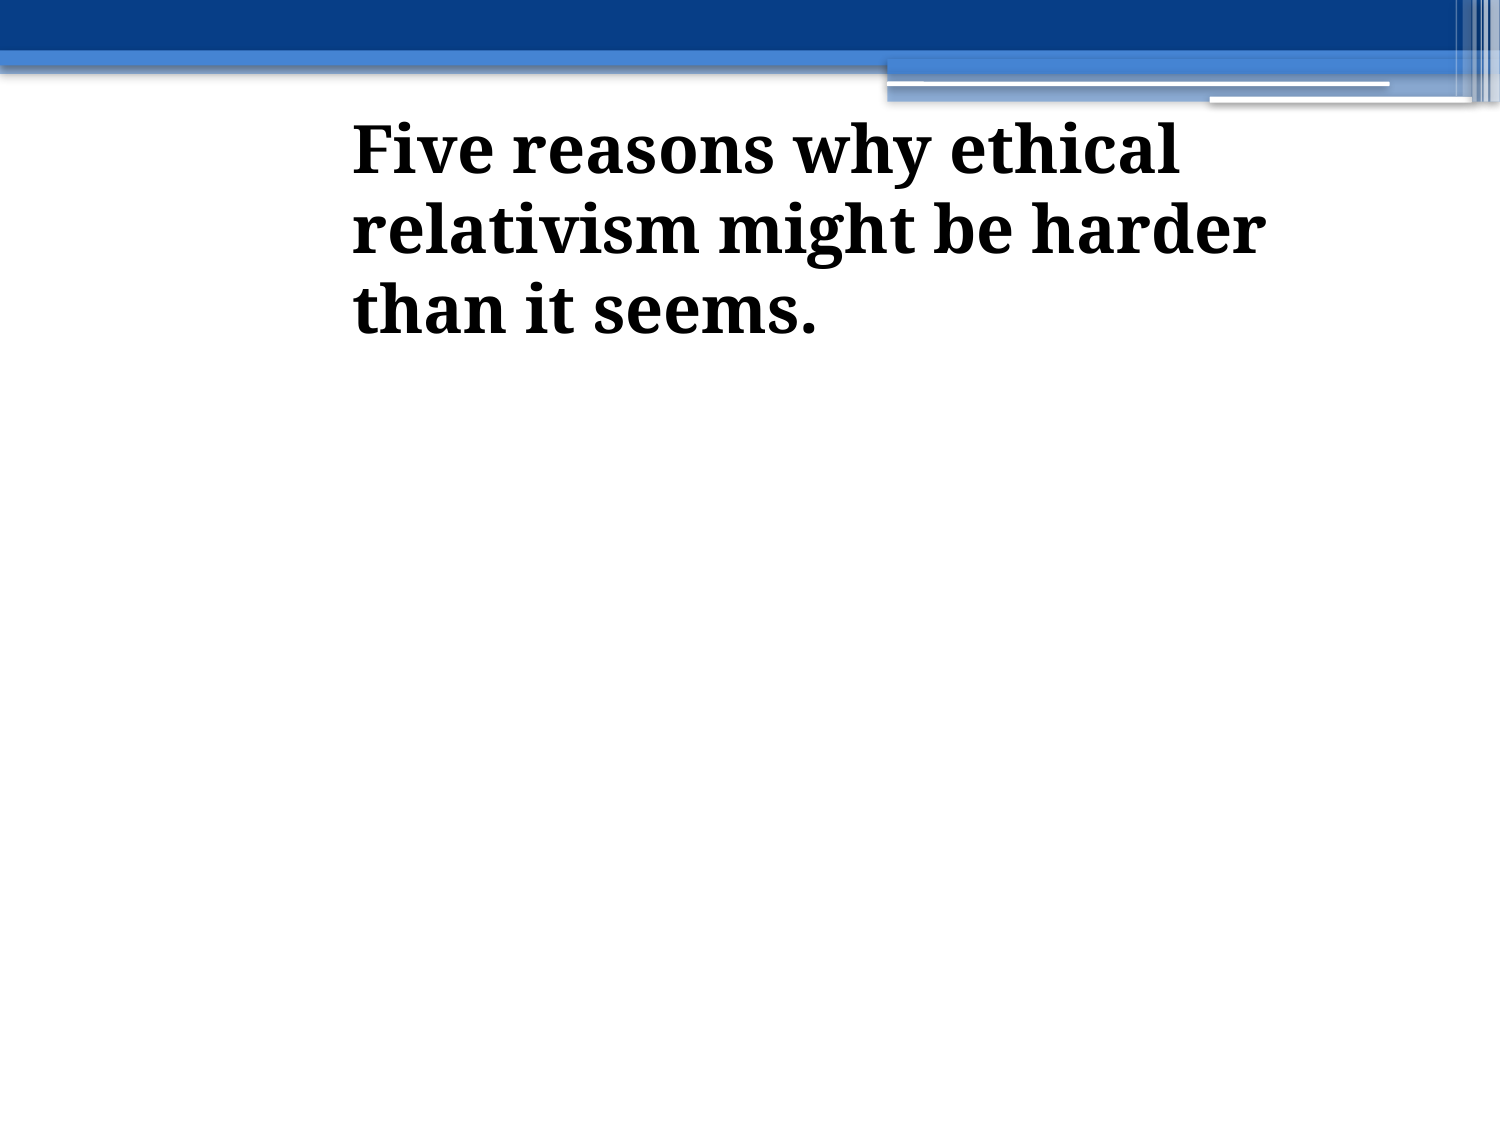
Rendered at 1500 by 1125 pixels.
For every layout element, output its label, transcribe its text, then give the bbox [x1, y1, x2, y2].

text_box Five reasons why ethical relativism might be harder than it seems. [337, 99, 1375, 355]
